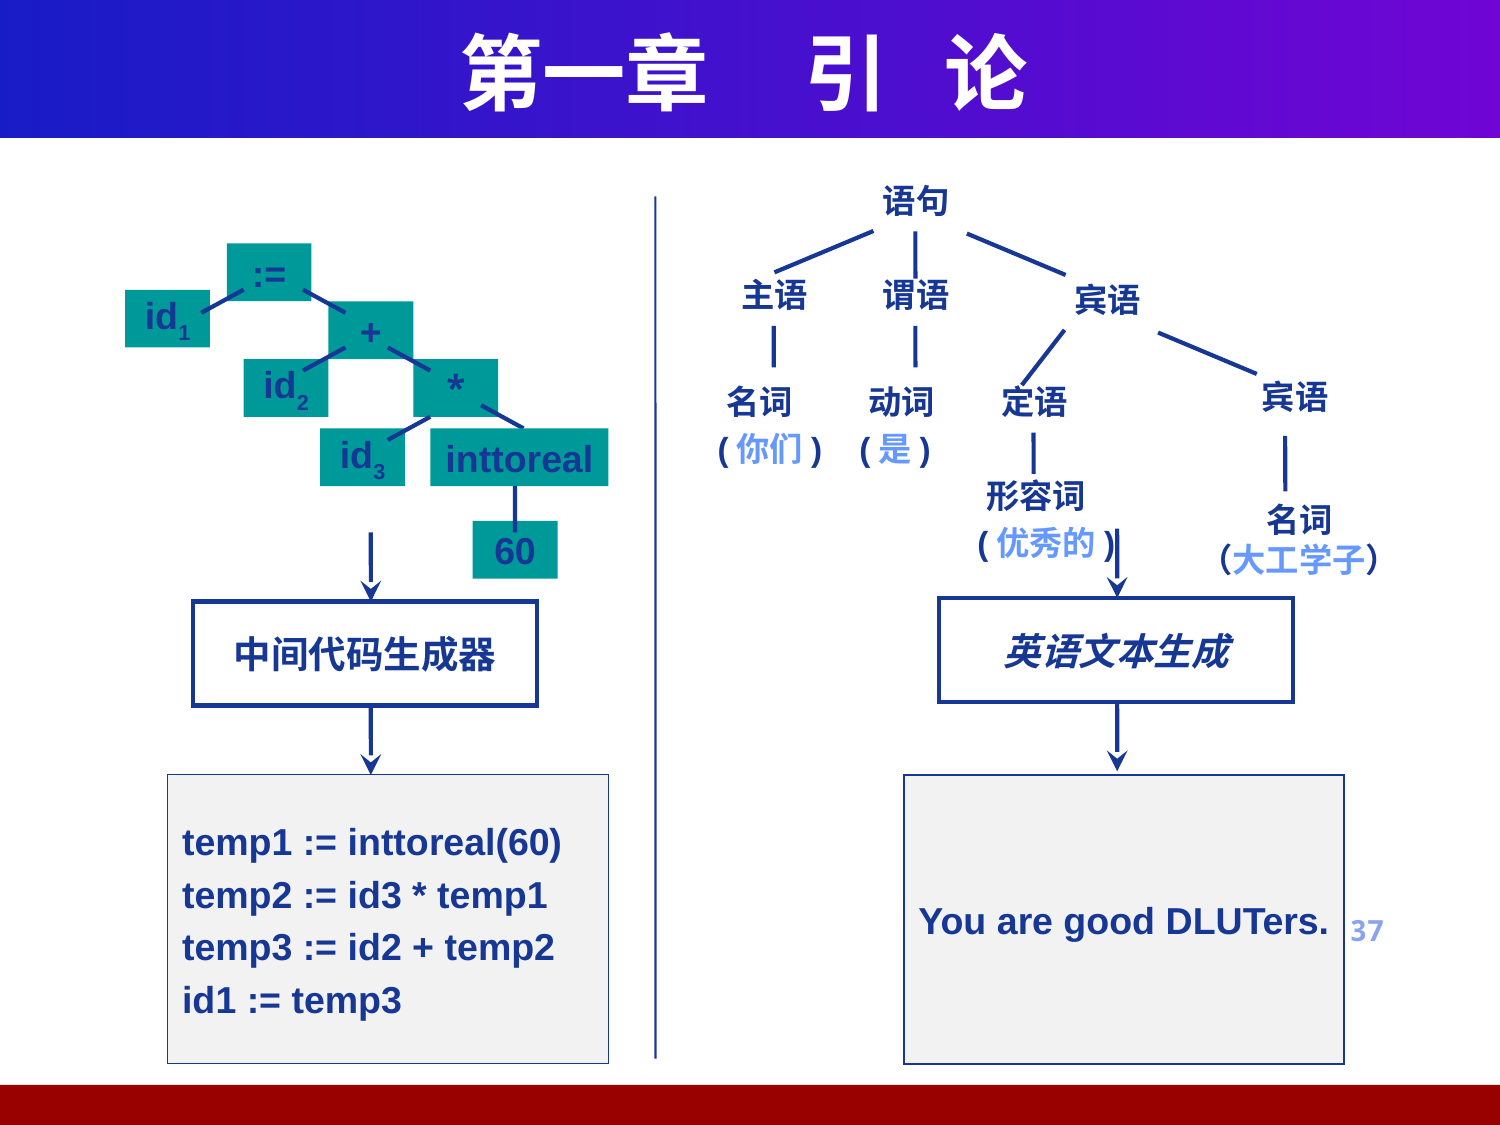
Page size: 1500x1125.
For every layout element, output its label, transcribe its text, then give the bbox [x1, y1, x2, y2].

text_box [360, 754, 382, 774]
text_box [124, 243, 609, 579]
title 第一章 引 论 [49, 24, 1438, 118]
text_box You are good DLUTers. [903, 774, 1345, 1064]
text_box [1106, 750, 1128, 772]
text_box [702, 172, 1430, 599]
slide_number 37 [1234, 904, 1500, 1118]
text_box temp1 := inttoreal(60) temp2 := id3 * temp1 temp3 := id2 + temp2 id1 := temp3 [167, 774, 609, 1064]
text_box 英语文本生成 [938, 605, 1294, 702]
text_box 中间代码生成器 [192, 601, 538, 706]
text_box [364, 588, 378, 602]
